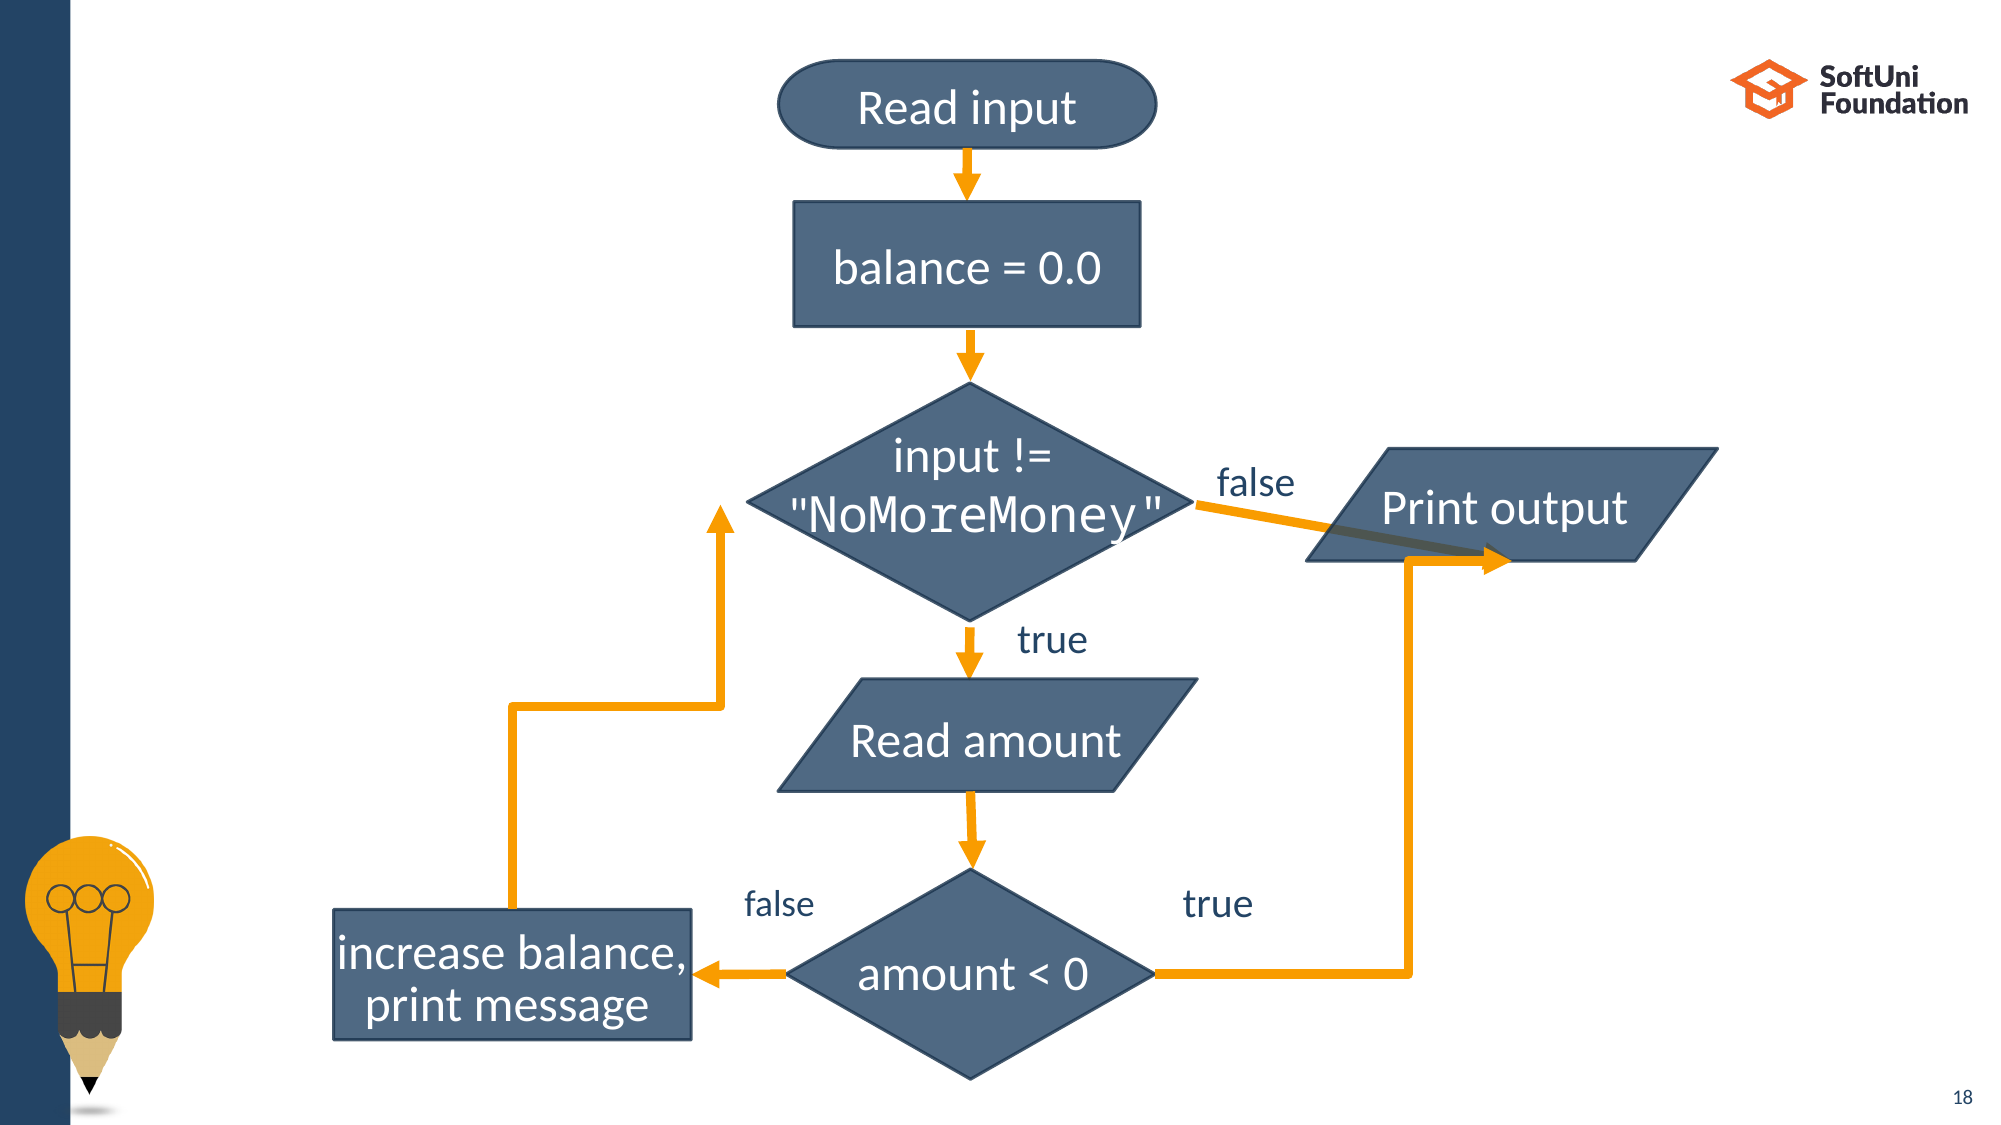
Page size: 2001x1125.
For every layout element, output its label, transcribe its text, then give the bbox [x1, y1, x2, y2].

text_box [731, 382, 1226, 622]
text_box balance = 0.0 [792, 200, 1142, 329]
picture [1730, 59, 1968, 119]
text_box 18 [1927, 1067, 1989, 1117]
picture [25, 836, 154, 1121]
text_box false [1230, 432, 1320, 504]
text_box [970, 791, 974, 867]
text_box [1306, 448, 1718, 562]
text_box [413, 602, 820, 812]
text_box false [720, 856, 839, 942]
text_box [823, 678, 1149, 792]
text_box false [1230, 514, 1301, 523]
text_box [1154, 560, 1513, 975]
text_box Read input [776, 58, 1159, 151]
text_box true [993, 630, 1140, 677]
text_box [785, 868, 1156, 1080]
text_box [319, 909, 705, 1040]
